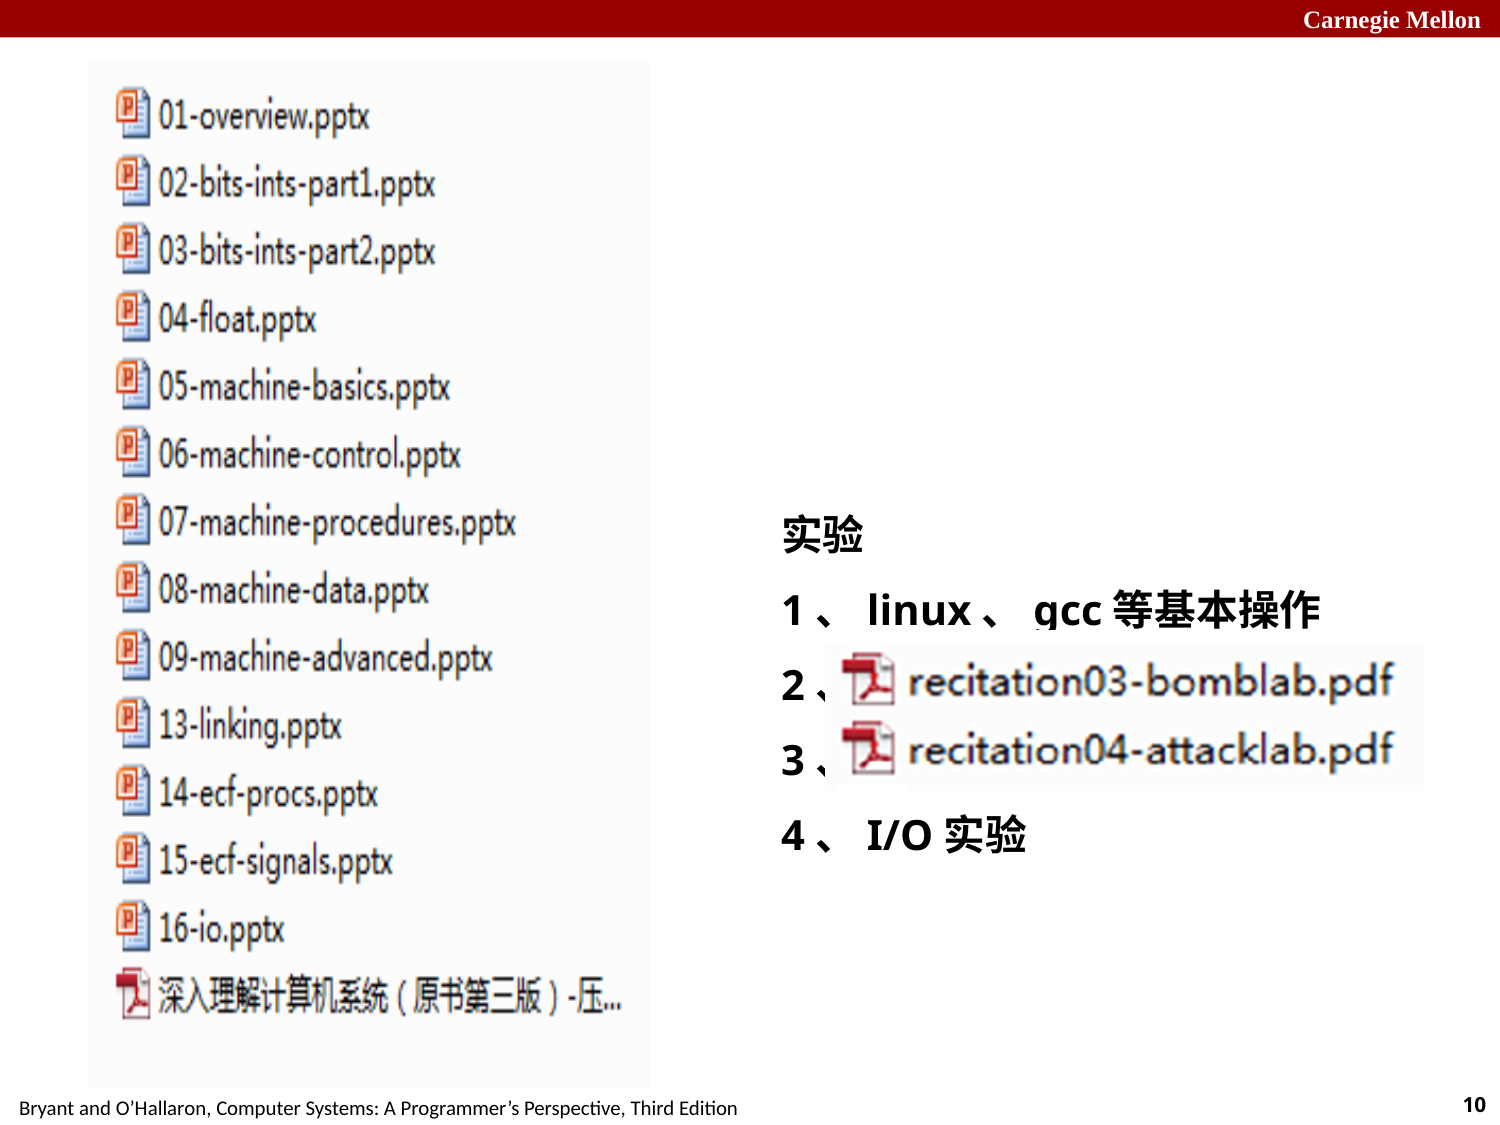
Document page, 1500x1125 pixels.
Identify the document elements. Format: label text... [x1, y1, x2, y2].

picture [87, 62, 651, 1088]
picture [824, 629, 1426, 791]
text_box 实验 1、linux、gcc等基本操作 2、 3、 4、I/O实验 [766, 501, 1354, 867]
